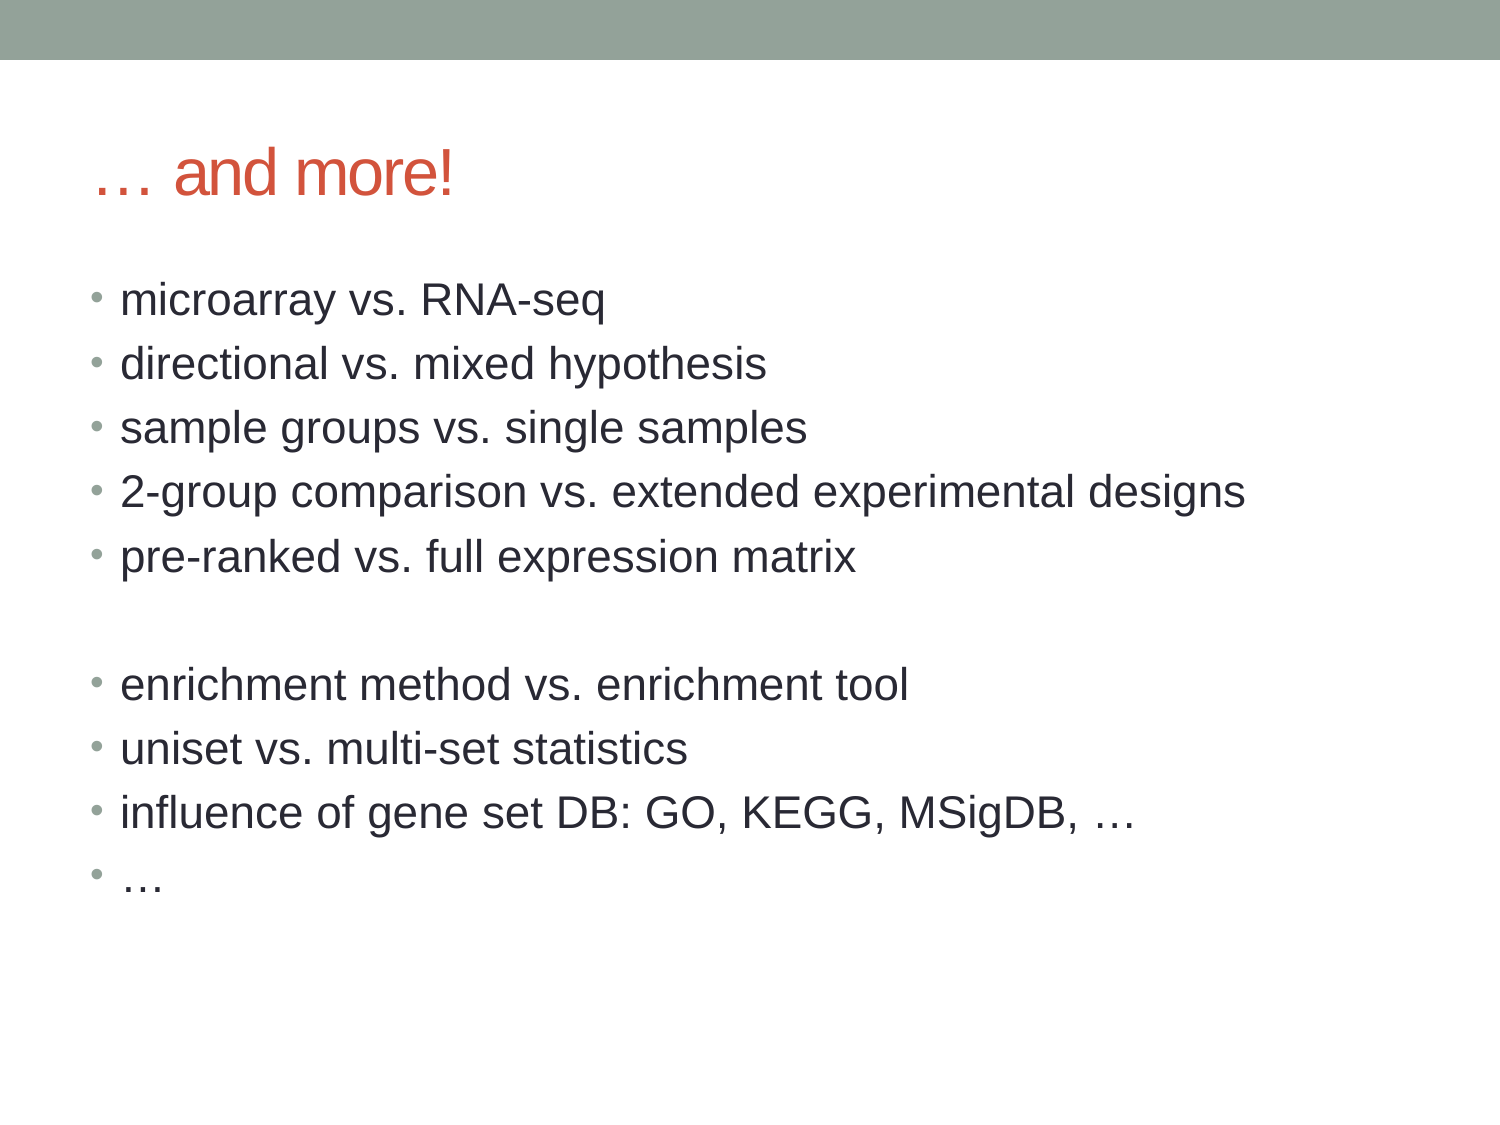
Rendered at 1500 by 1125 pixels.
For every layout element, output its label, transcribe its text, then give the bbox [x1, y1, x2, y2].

title … and more! [75, 87, 1425, 250]
list microarray vs. RNA-seq directional vs. mixed hypothesis sample groups vs. single samples 2-group comparison vs. extended experimental designs pre-ranked vs. full expression matrix enrichment method vs. enrichment tool uniset vs. multi-set statistics influence of gene set DB: GO, KEGG, MSigDB, … … [75, 262, 1425, 1063]
